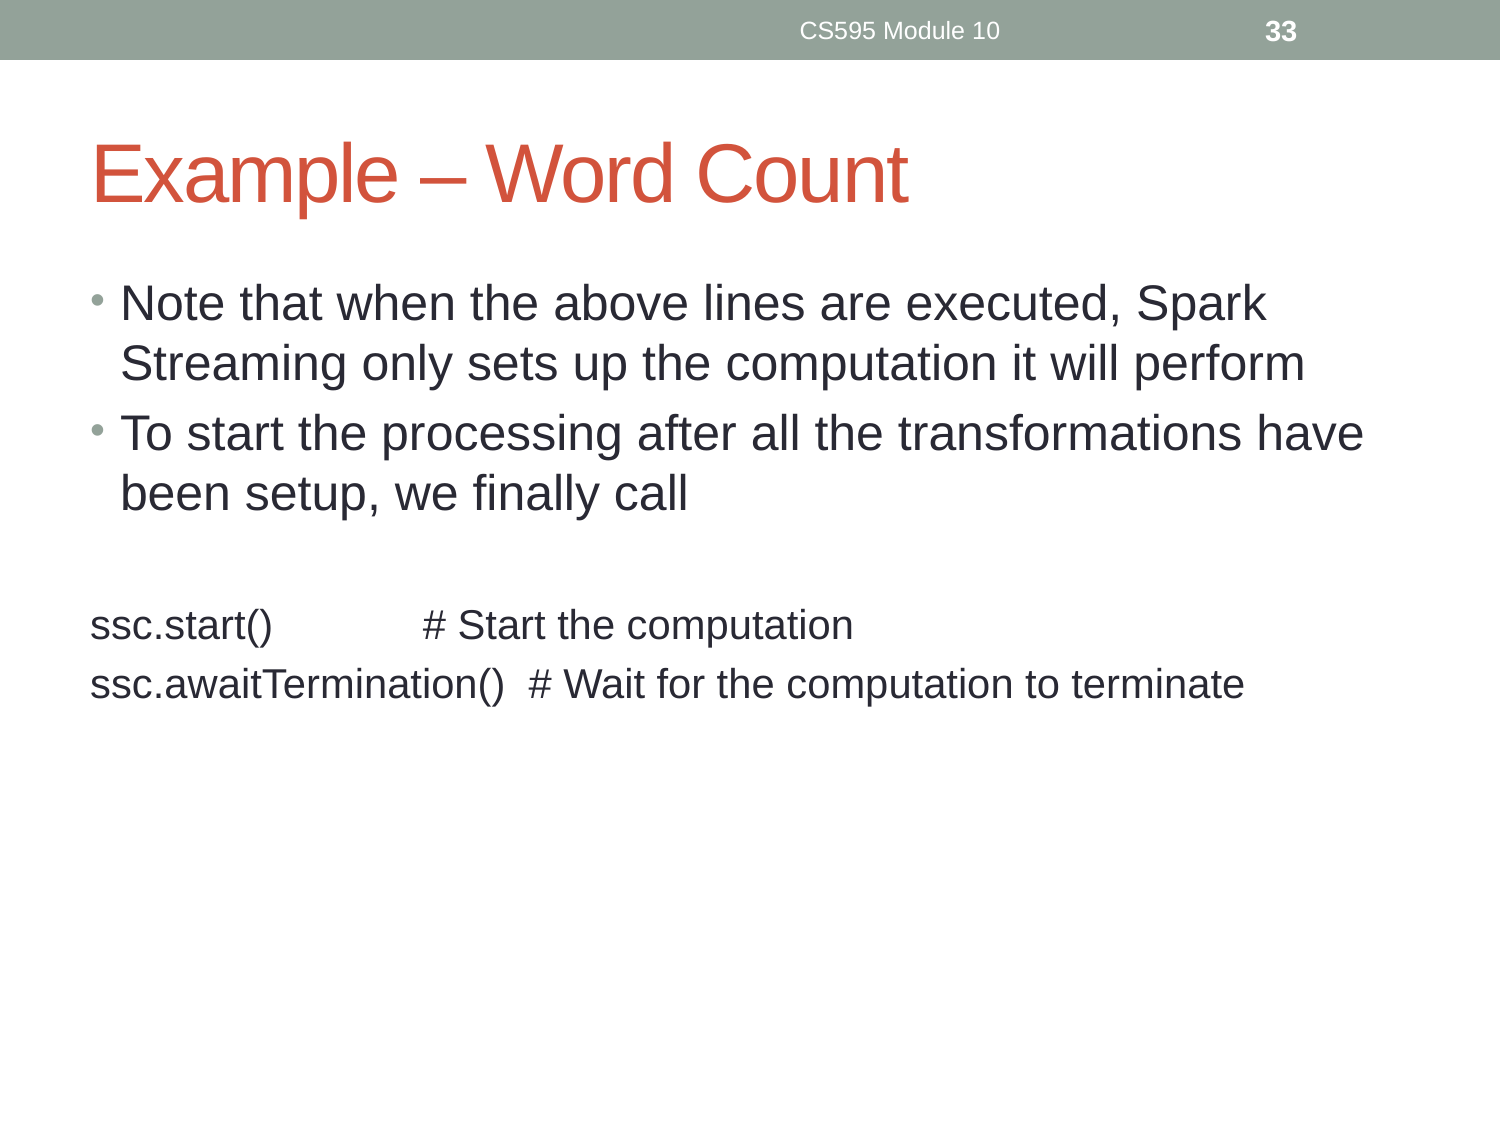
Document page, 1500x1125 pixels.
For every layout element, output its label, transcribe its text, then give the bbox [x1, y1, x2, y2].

slide_number 33 [1250, 3, 1425, 57]
title Example – Word Count [75, 87, 1425, 250]
footer CS595 Module 10 [562, 3, 1238, 57]
list Note that when the above lines are executed, Spark Streaming only sets up the computation it will perform To start the processing after all the transformations have been setup, we finally call ssc.start() # Start the computation ssc.awaitTermination() # Wait for the computation to terminate [75, 262, 1425, 1063]
